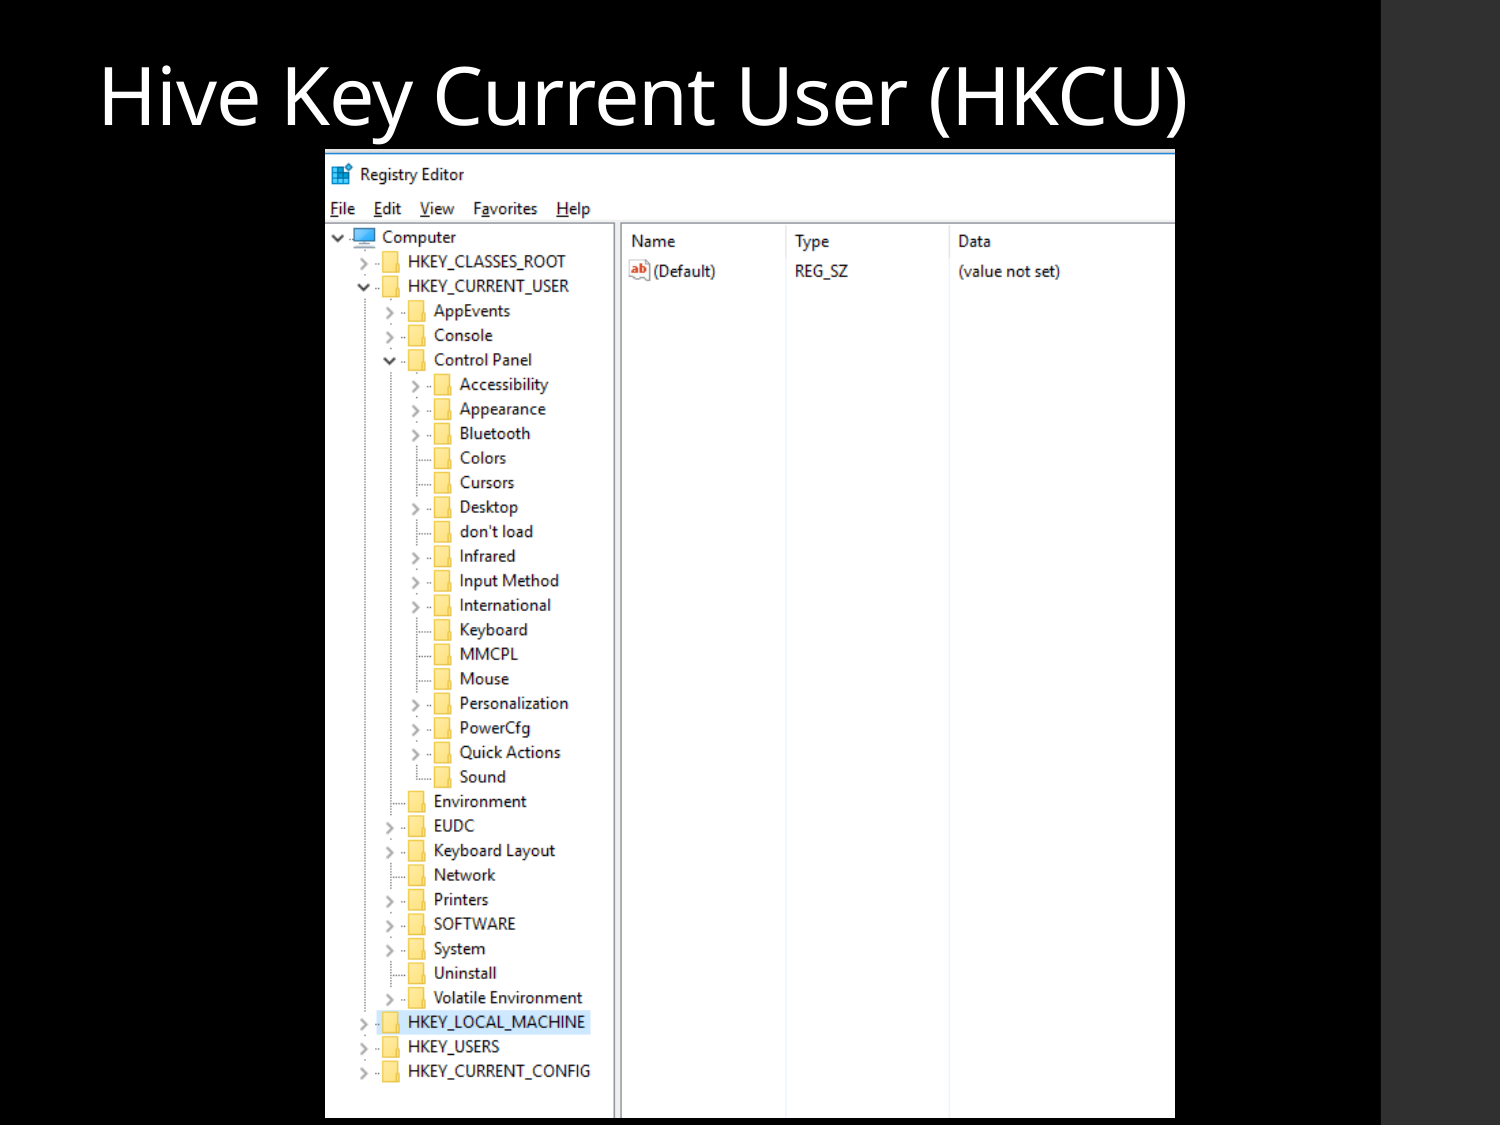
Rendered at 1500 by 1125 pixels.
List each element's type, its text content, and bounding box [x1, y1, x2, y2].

title Hive Key Current User (HKCU) [82, 47, 1286, 150]
picture [325, 149, 1175, 1118]
